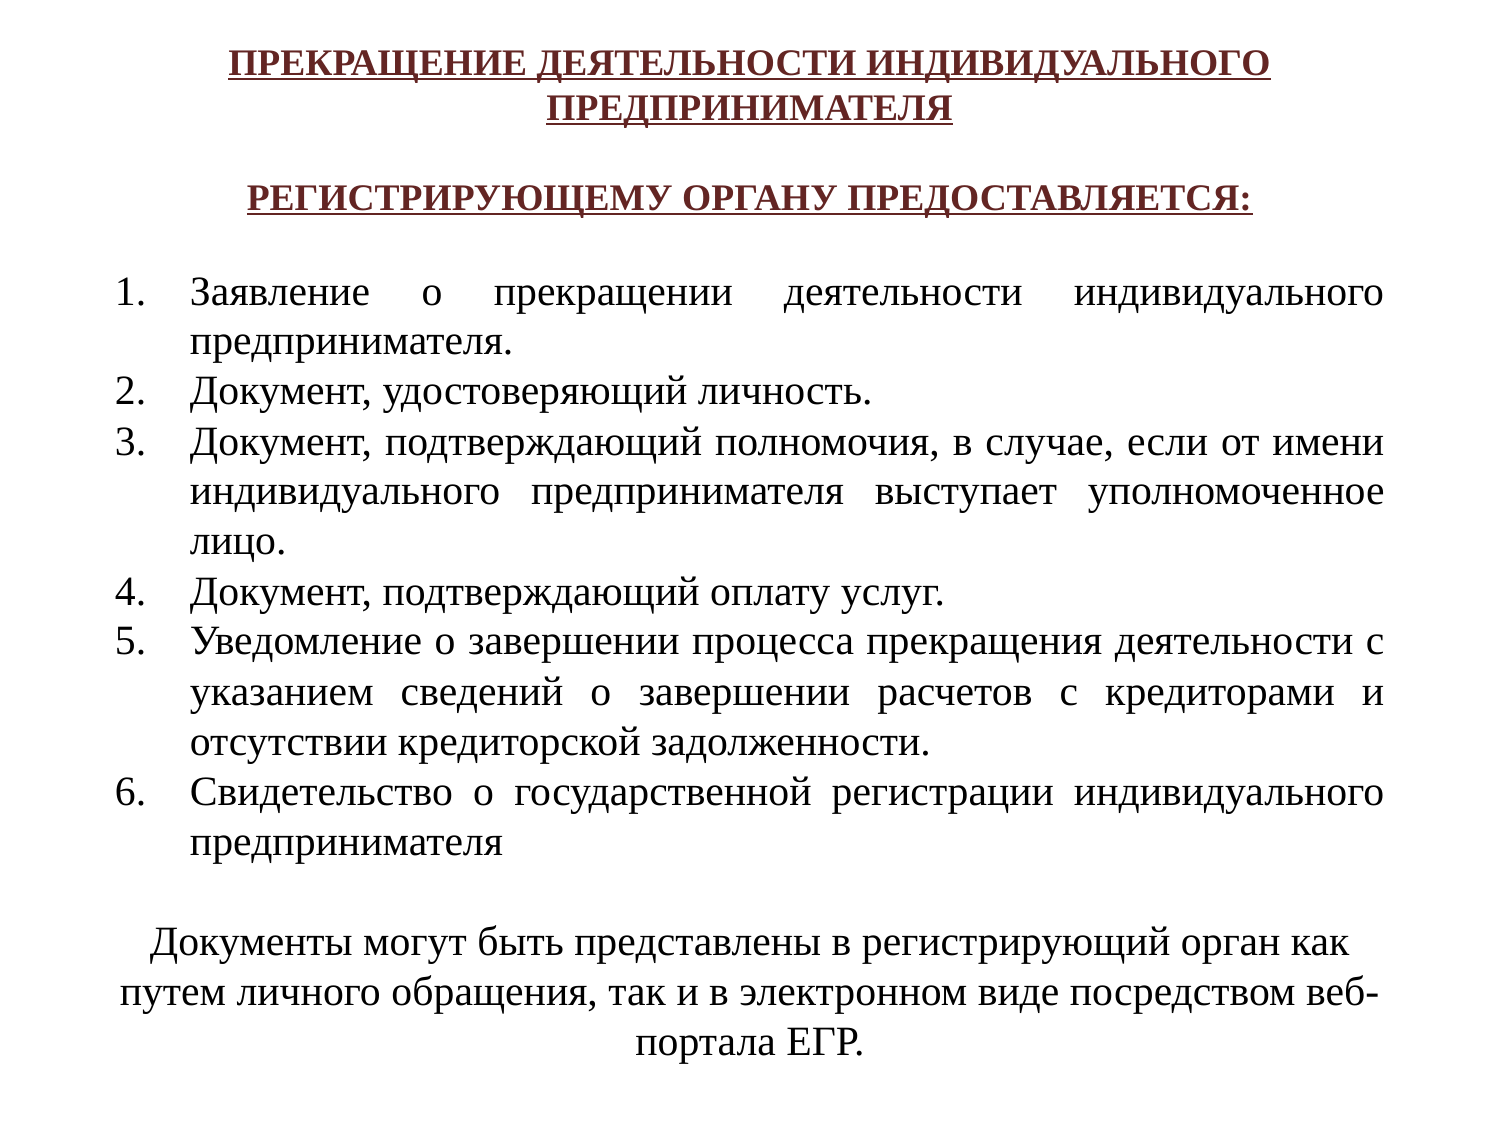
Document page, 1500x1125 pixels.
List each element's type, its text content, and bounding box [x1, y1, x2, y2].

text_box ПРЕКРАЩЕНИЕ ДЕЯТЕЛЬНОСТИ ИНДИВИДУАЛЬНОГО ПРЕДПРИНИМАТЕЛЯ Регистрирующему органу предоставляется: Заявление о прекращении деятельности индивидуального предпринимателя. Документ, удостоверяющий личность. Документ, подтверждающий полномочия, в случае, если от имени индивидуального предпринимателя выступает уполномоченное лицо. Документ, подтверждающий оплату услуг. Уведомление о завершении процесса прекращения деятельности с указанием сведений о завершении расчетов с кредиторами и отсутствии кредиторской задолженности. Свидетельство о государственной регистрации индивидуального предпринимателя Документы могут быть представлены в регистрирующий орган как путем личного обращения, так и в электронном виде посредством веб-портала ЕГР. [100, 30, 1400, 1071]
